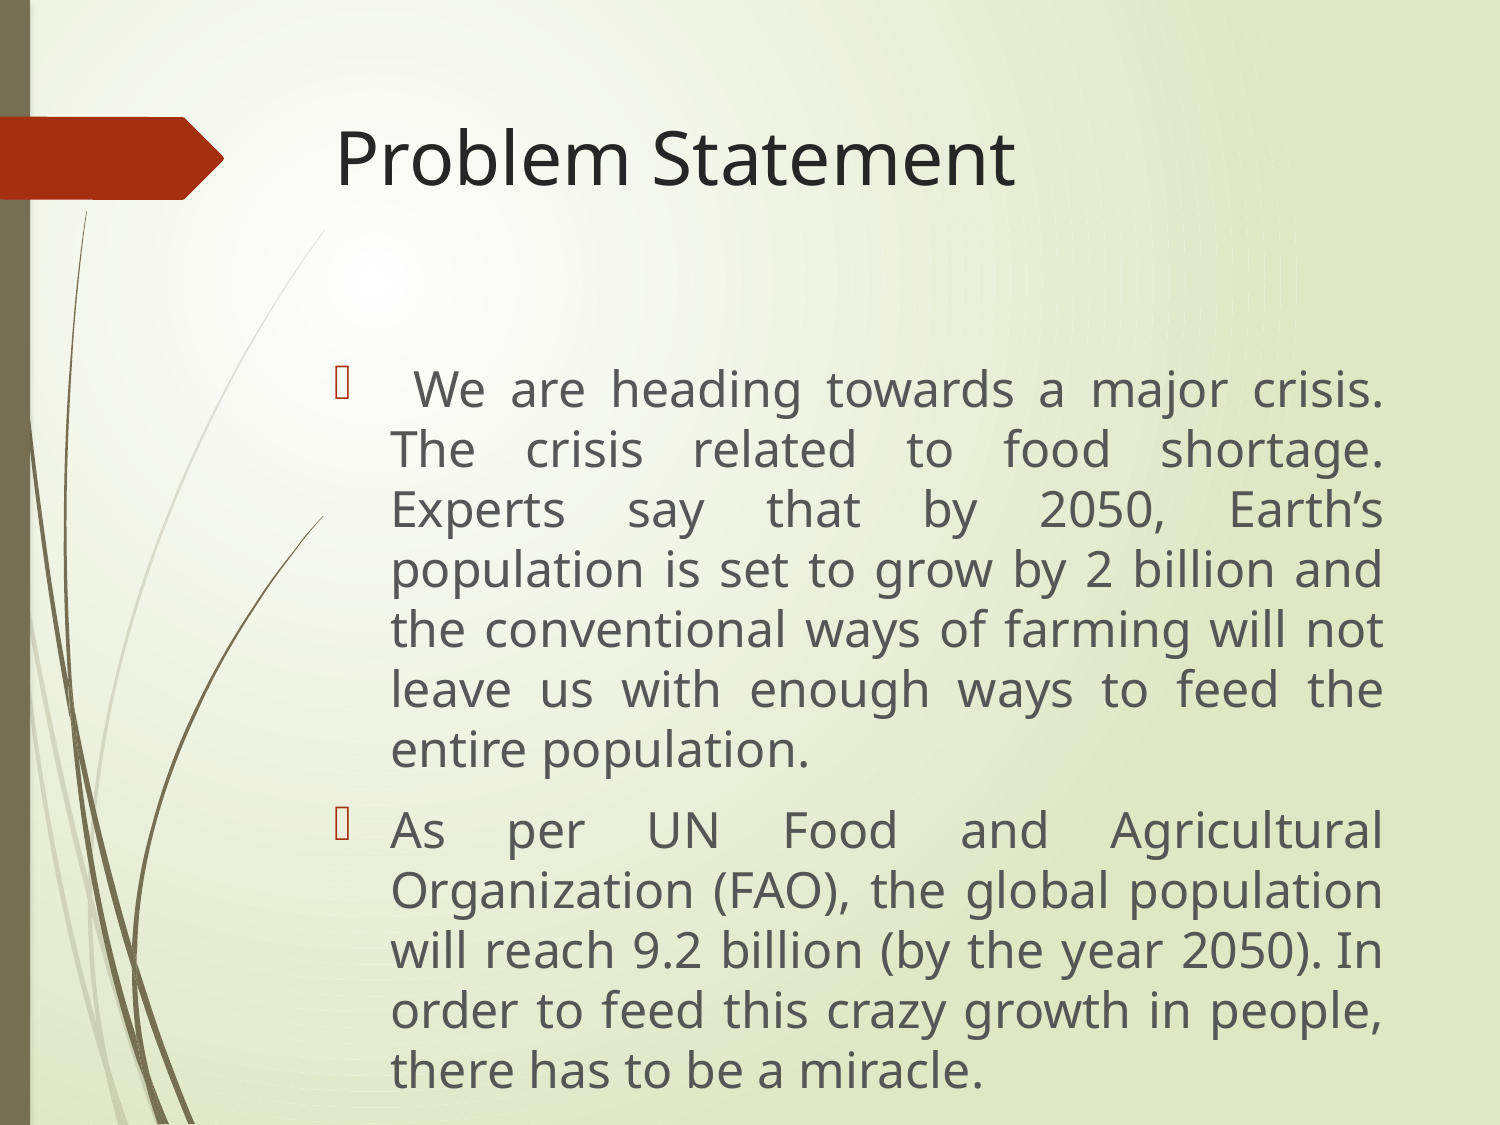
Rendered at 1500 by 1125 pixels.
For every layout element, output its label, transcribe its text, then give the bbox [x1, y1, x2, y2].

title Problem Statement [319, 102, 1400, 313]
list We are heading towards a major crisis. The crisis related to food shortage. Experts say that by 2050, Earth’s population is set to grow by 2 billion and the conventional ways of farming will not leave us with enough ways to feed the entire population. As per UN Food and Agricultural Organization (FAO), the global population will reach 9.2 billion (by the year 2050). In order to feed this crazy growth in people, there has to be a miracle. [318, 350, 1400, 970]
